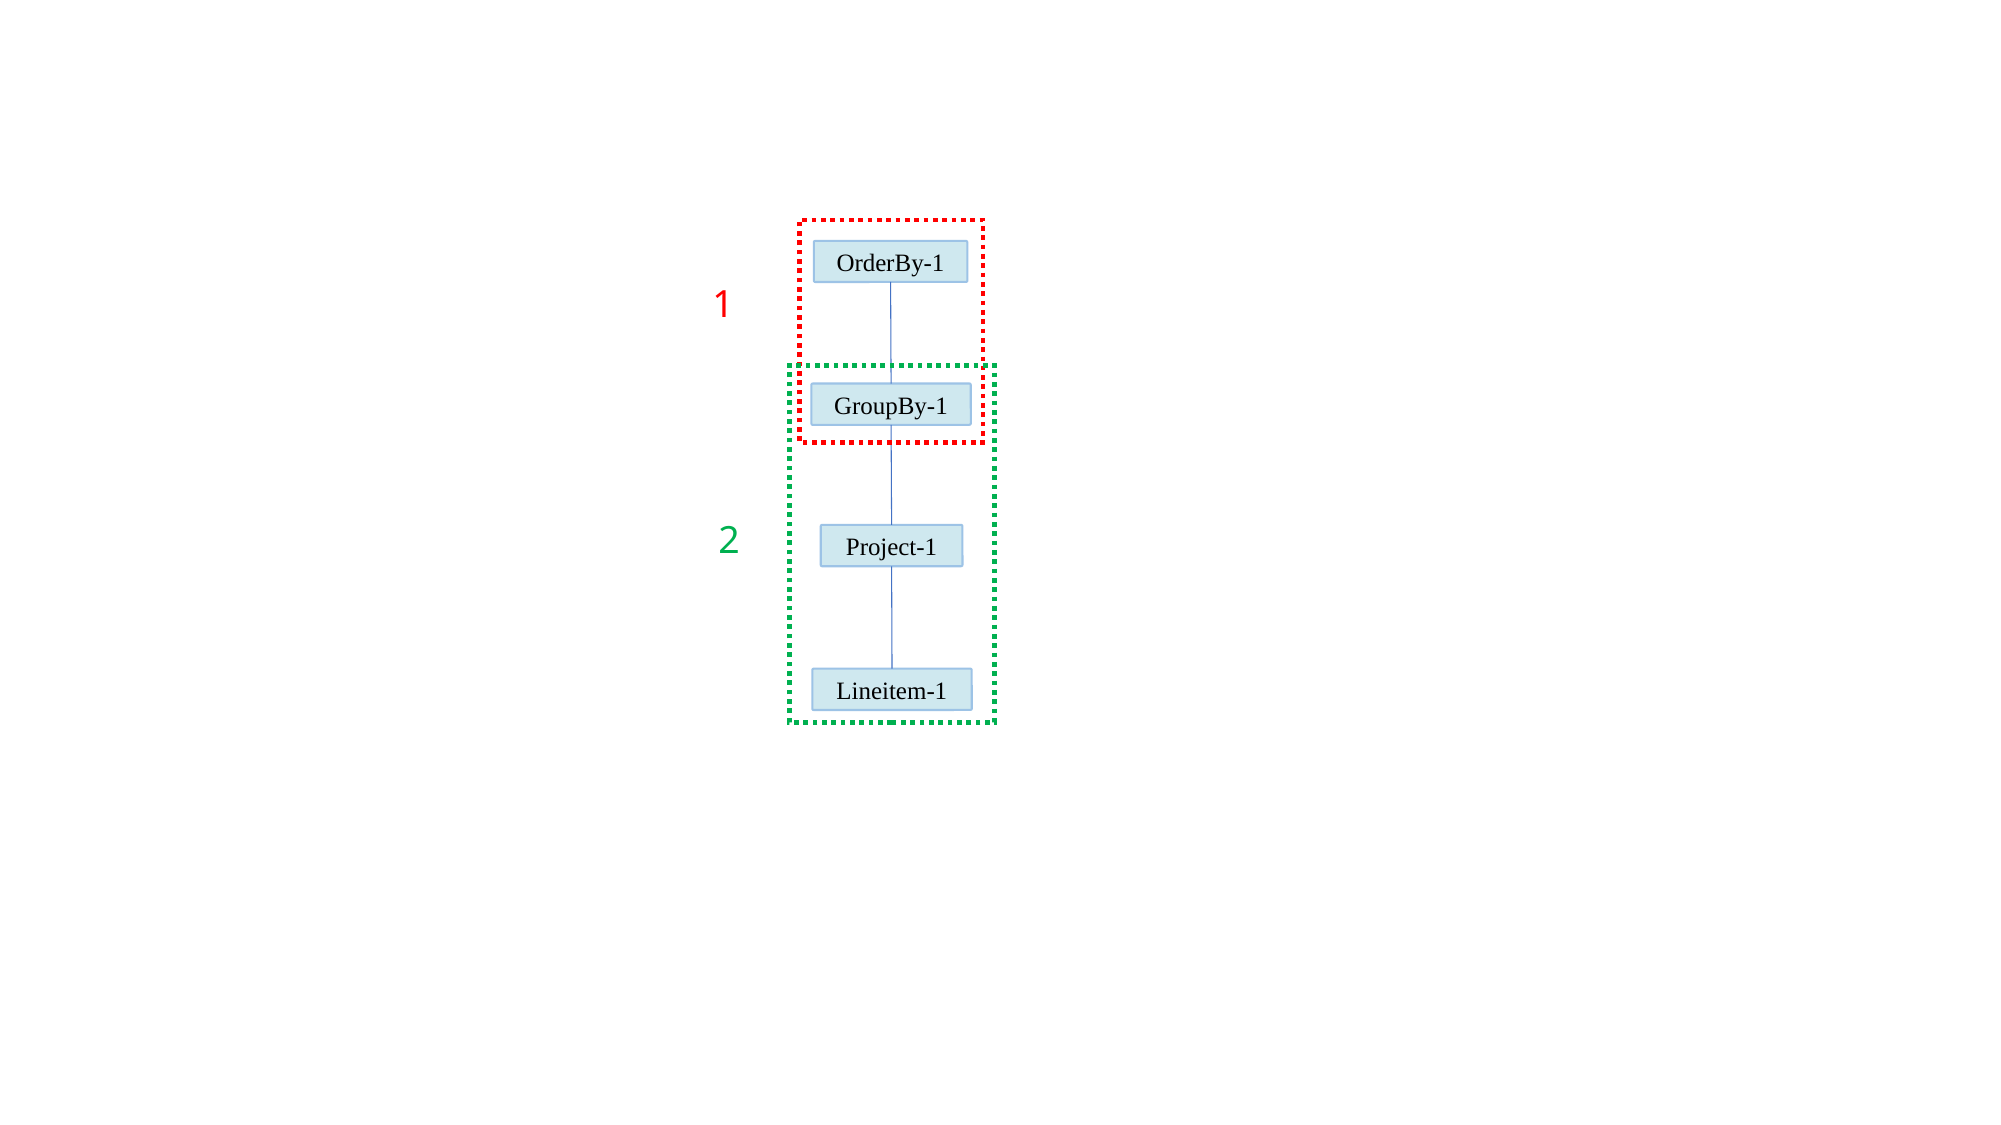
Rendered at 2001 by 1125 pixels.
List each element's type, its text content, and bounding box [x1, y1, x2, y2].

text_box [798, 219, 984, 365]
text_box [788, 364, 996, 723]
text_box 1 [697, 272, 768, 332]
text_box 2 [703, 508, 774, 569]
